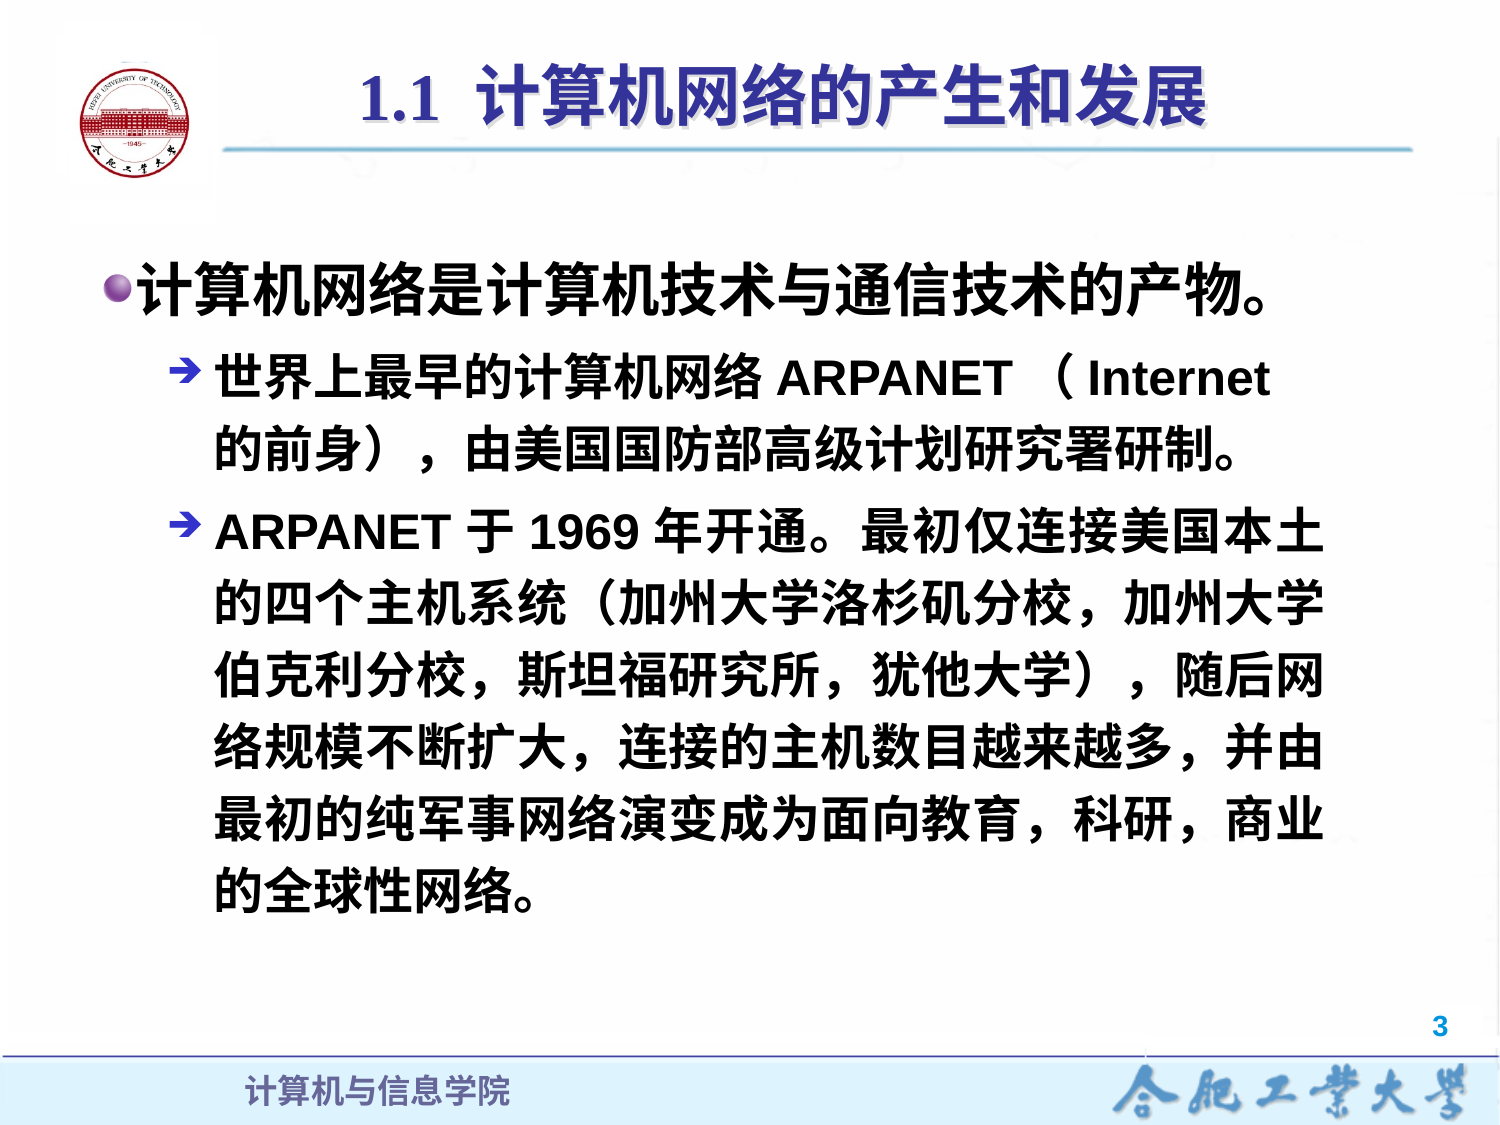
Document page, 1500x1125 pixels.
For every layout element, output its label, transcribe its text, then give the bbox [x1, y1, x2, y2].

title 1.1 计算机网络的产生和发展 [201, 37, 1365, 150]
picture [0, 0, 1500, 1125]
list 计算机网络是计算机技术与通信技术的产物。 世界上最早的计算机网络ARPANET（Internet的前身），由美国国防部高级计划研究署研制。 ARPANET于1969年开通。最初仅连接美国本土的四个主机系统（加州大学洛杉矶分校，加州大学伯克利分校，斯坦福研究所，犹他大学），随后网络规模不断扩大，连接的主机数目越来越多，并由最初的纯军事网络演变成为面向教育，科研，商业的全球性网络。 [88, 231, 1341, 931]
